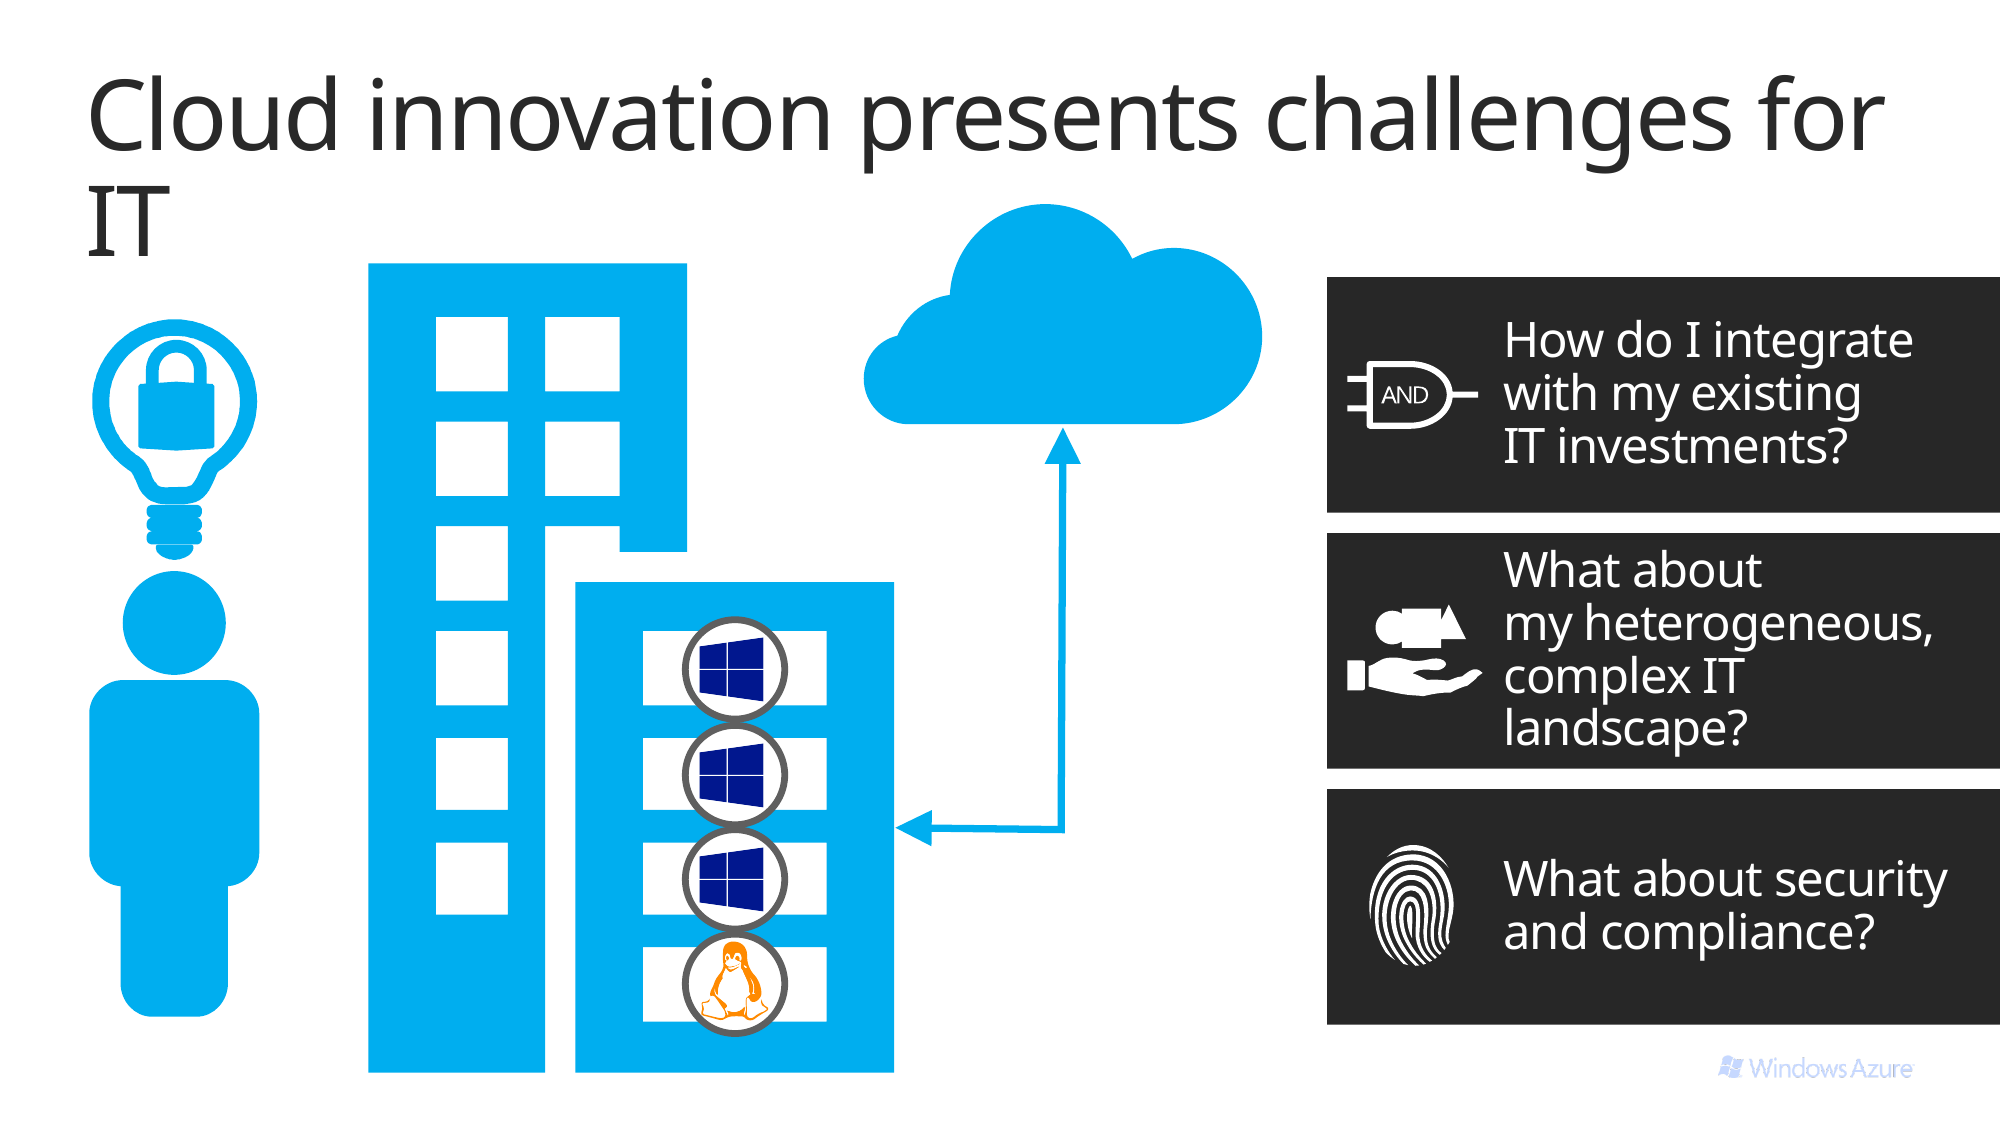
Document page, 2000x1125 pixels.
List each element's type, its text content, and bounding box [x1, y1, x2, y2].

text_box [366, 261, 689, 1075]
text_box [1326, 788, 2000, 1025]
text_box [685, 725, 785, 825]
text_box [573, 580, 896, 1075]
text_box [861, 201, 1265, 427]
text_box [1326, 532, 2000, 769]
title Cloud innovation presents challenges for IT [85, 66, 1914, 191]
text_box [1060, 427, 1064, 825]
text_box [685, 829, 785, 930]
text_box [685, 619, 785, 720]
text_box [1326, 276, 2000, 513]
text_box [685, 937, 785, 1034]
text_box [94, 321, 256, 558]
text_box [91, 572, 258, 1015]
